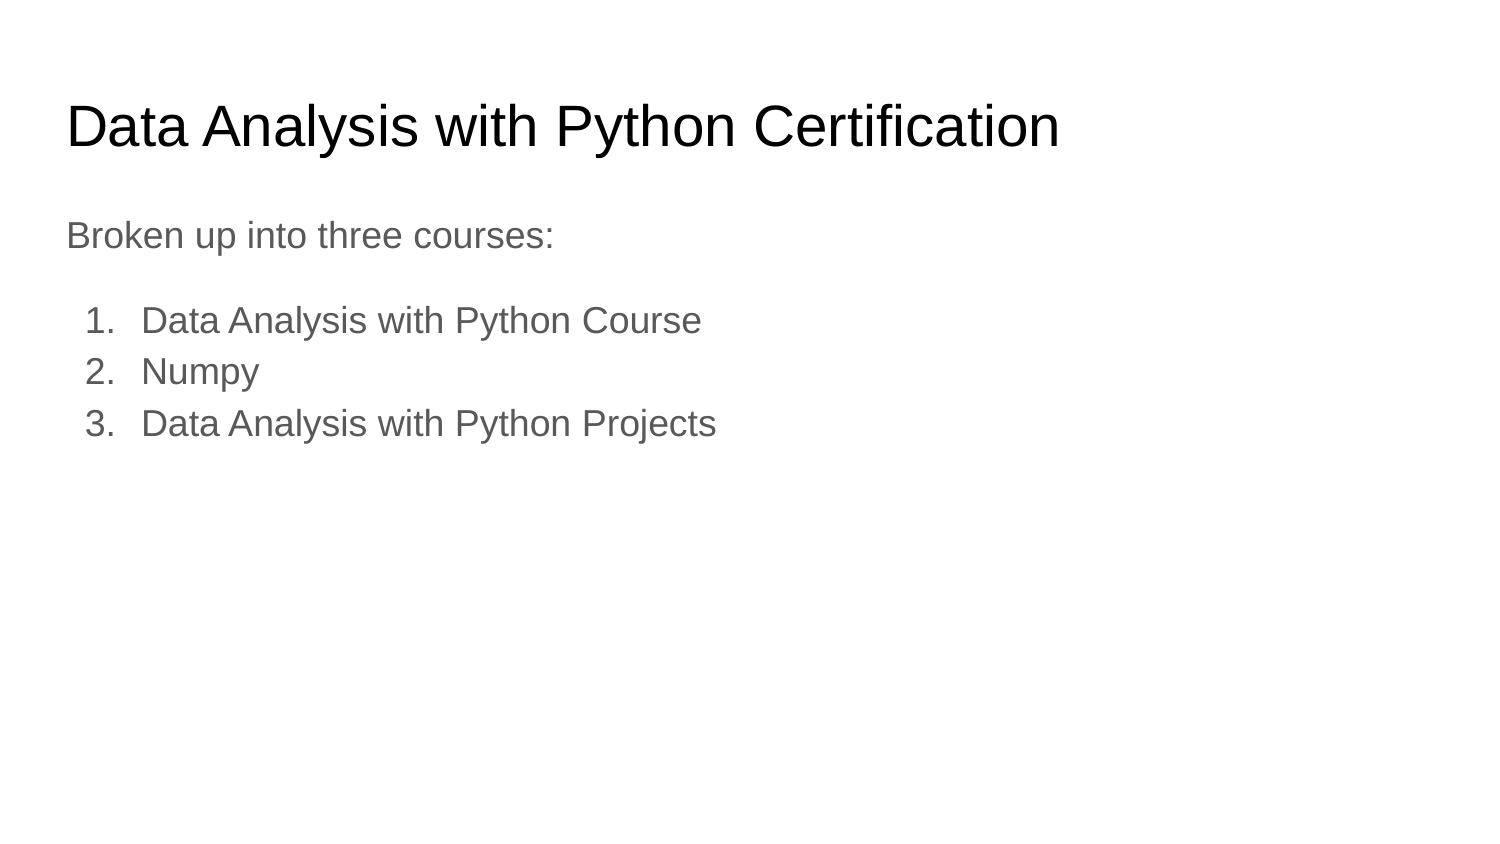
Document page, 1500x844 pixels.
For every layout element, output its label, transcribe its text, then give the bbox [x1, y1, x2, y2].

title Data Analysis with Python Certification [51, 72, 1449, 167]
list Broken up into three courses: Data Analysis with Python Course Numpy Data Analysis with Python Projects [51, 189, 1449, 750]
